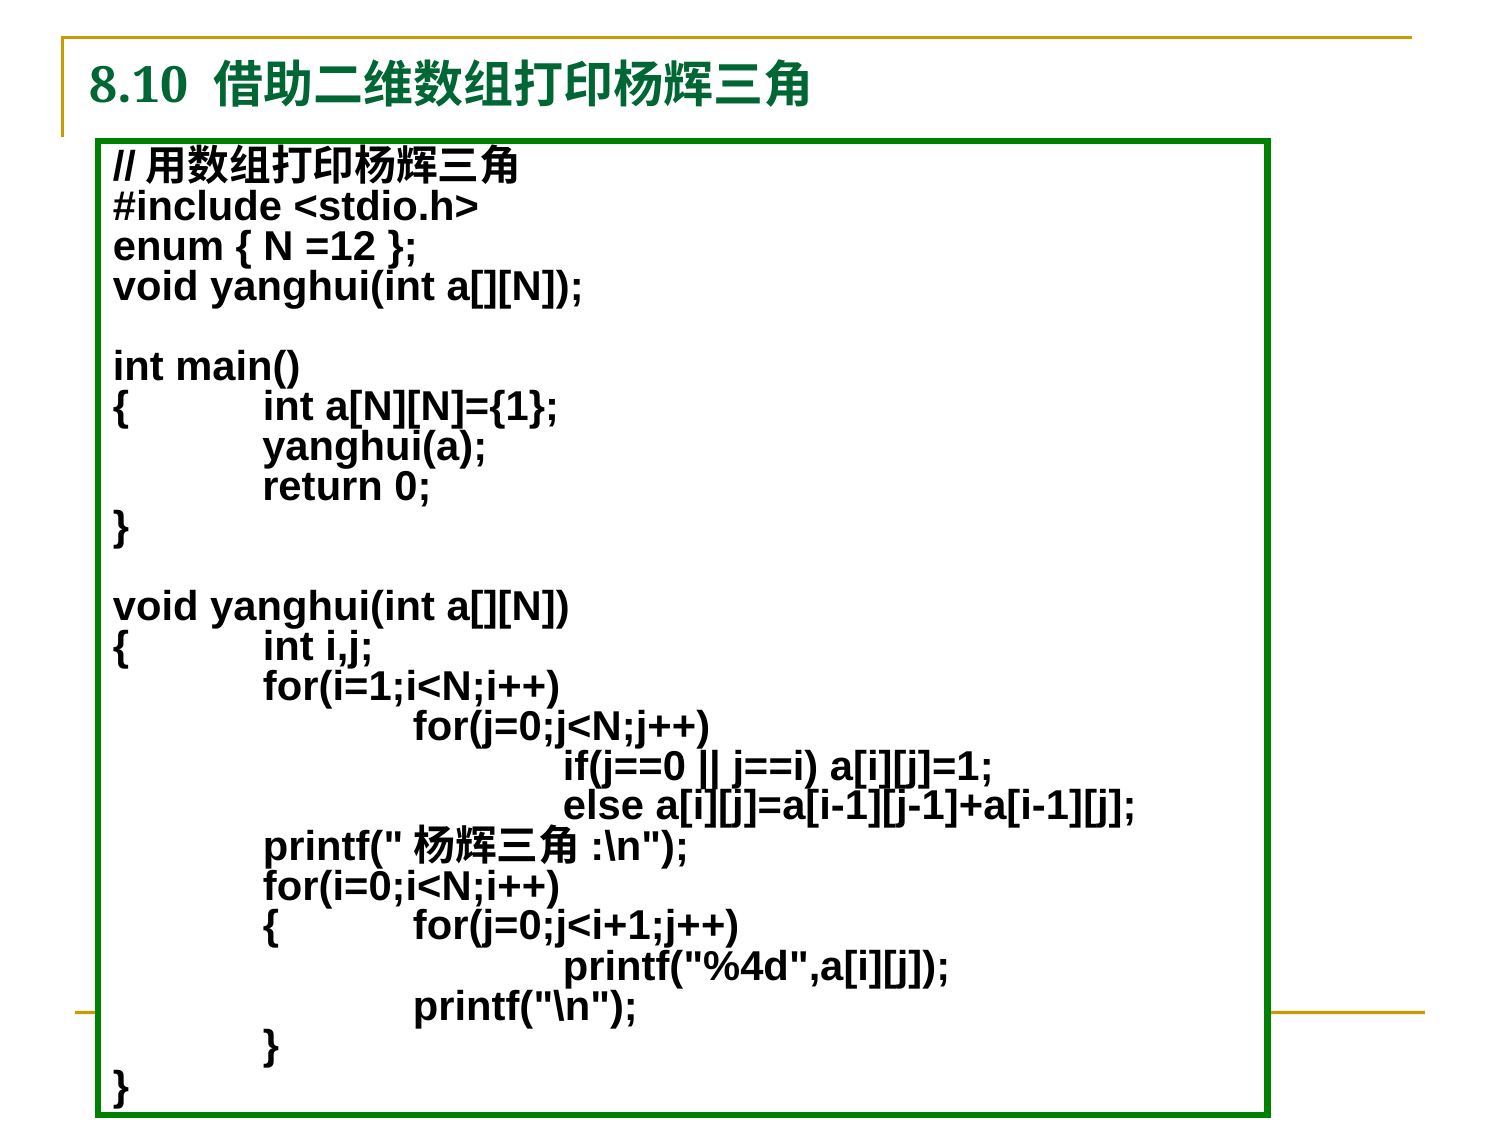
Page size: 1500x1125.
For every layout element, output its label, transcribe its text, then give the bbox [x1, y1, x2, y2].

text_box 8.10 借助二维数组打印杨辉三角 [74, 45, 1425, 121]
text_box //用数组打印杨辉三角 #include <stdio.h> enum { N =12 }; void yanghui(int a[][N]); int main() { int a[N][N]={1}; yanghui(a); return 0; } void yanghui(int a[][N]) { int i,j; for(i=1;i<N;i++) for(j=0;j<N;j++) if(j==0 || j==i) a[i][j]=1; else a[i][j]=a[i-1][j-1]+a[i-1][j]; printf("杨辉三角:\n"); for(i=0;i<N;i++) { for(j=0;j<i+1;j++) printf("%4d",a[i][j]); printf("\n"); } } [98, 141, 1268, 1116]
